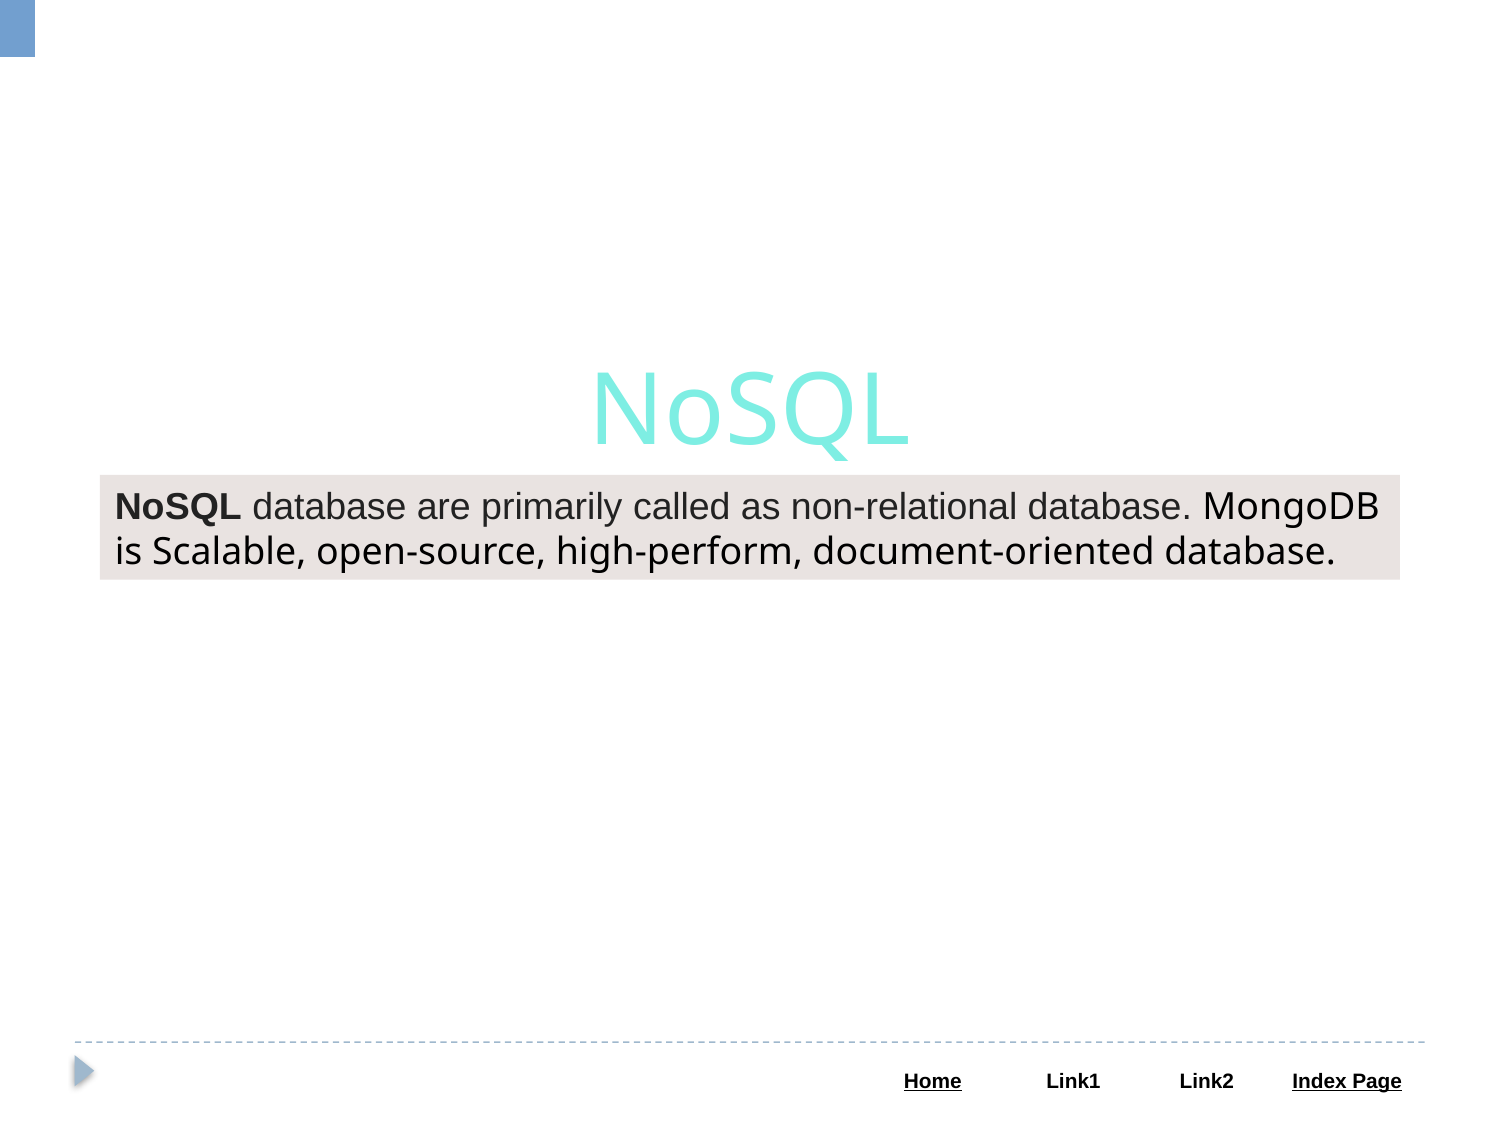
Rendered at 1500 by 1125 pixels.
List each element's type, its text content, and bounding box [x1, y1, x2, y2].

text_box NoSQL [24, 337, 1475, 475]
text_box NoSQL database are primarily called as non-relational database. MongoDB is Scalable, open-source, high-perform, document-oriented database. [99, 474, 1400, 580]
